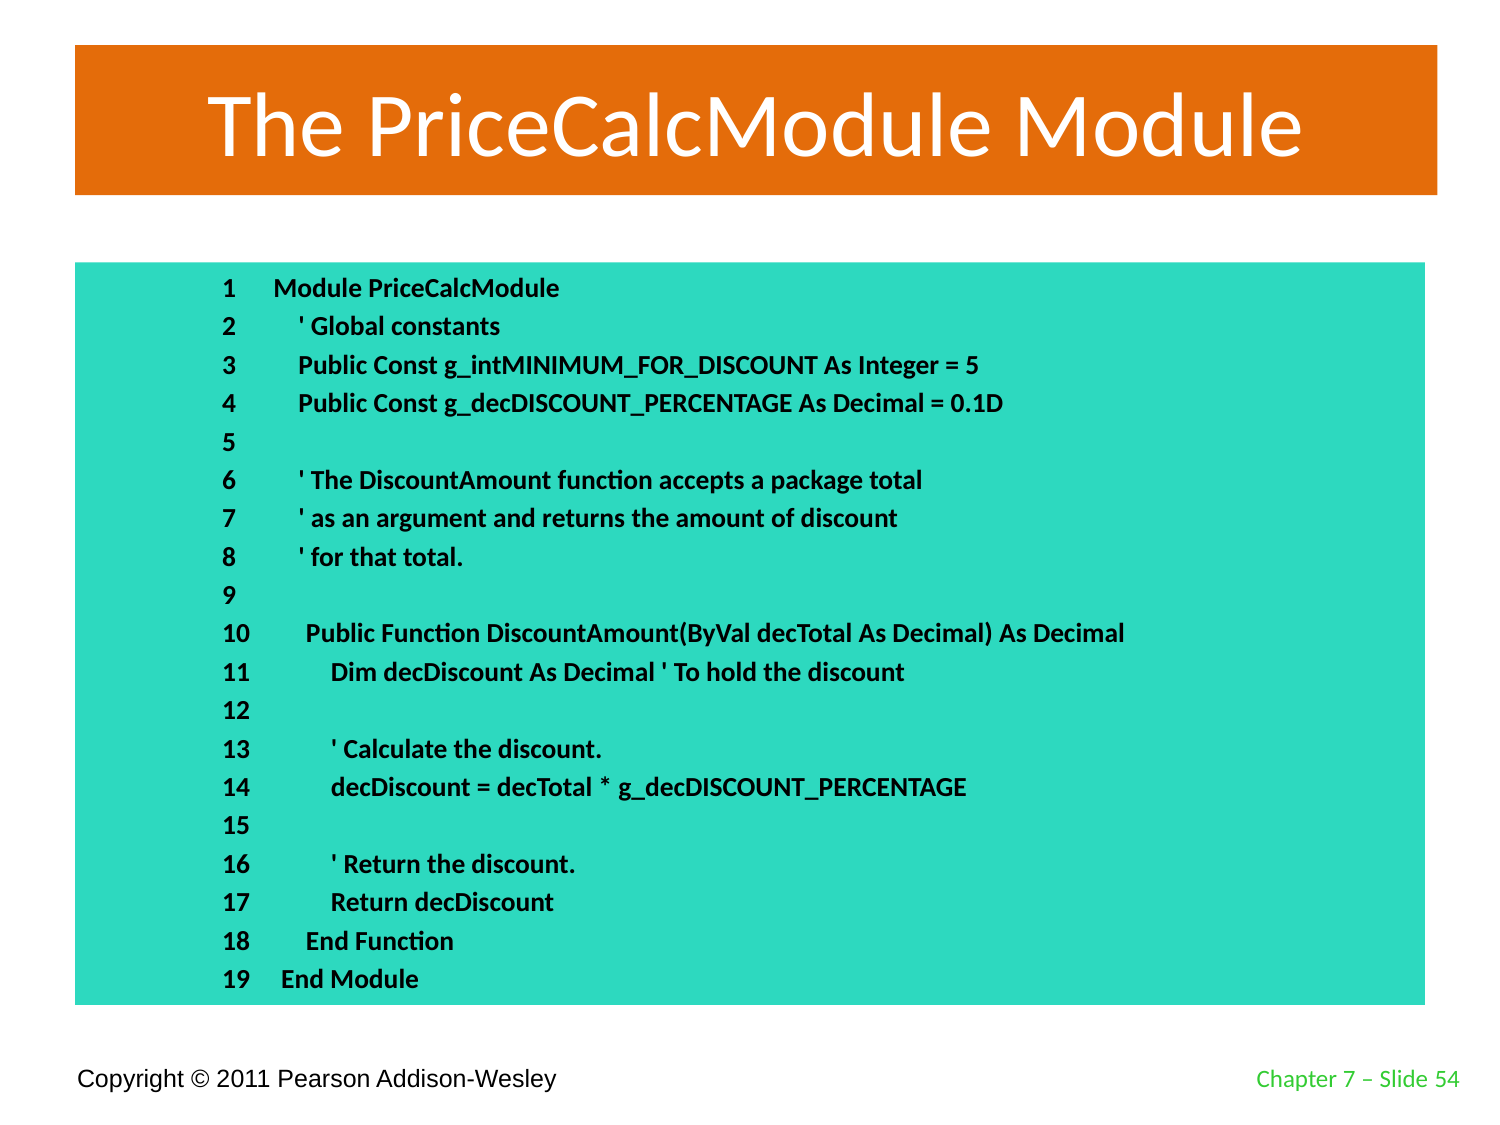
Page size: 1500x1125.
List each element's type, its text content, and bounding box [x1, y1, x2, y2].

list 1 Module PriceCalcModule 2 ' Global constants 3 Public Const g_intMINIMUM_FOR_DISCOUNT As Integer = 5 4 Public Const g_decDISCOUNT_PERCENTAGE As Decimal = 0.1D 5 6 ' The DiscountAmount function accepts a package total 7 ' as an argument and returns the amount of discount 8 ' for that total. 9 10 Public Function DiscountAmount(ByVal decTotal As Decimal) As Decimal 11 Dim decDiscount As Decimal ' To hold the discount 12 13 ' Calculate the discount. 14 decDiscount = decTotal * g_decDISCOUNT_PERCENTAGE 15 16 ' Return the discount. 17 Return decDiscount 18 End Function 19 End Module [75, 262, 1425, 1005]
slide_number Chapter 7 – Slide 54 [1162, 1024, 1476, 1101]
title The PriceCalcModule Module [75, 45, 1438, 196]
